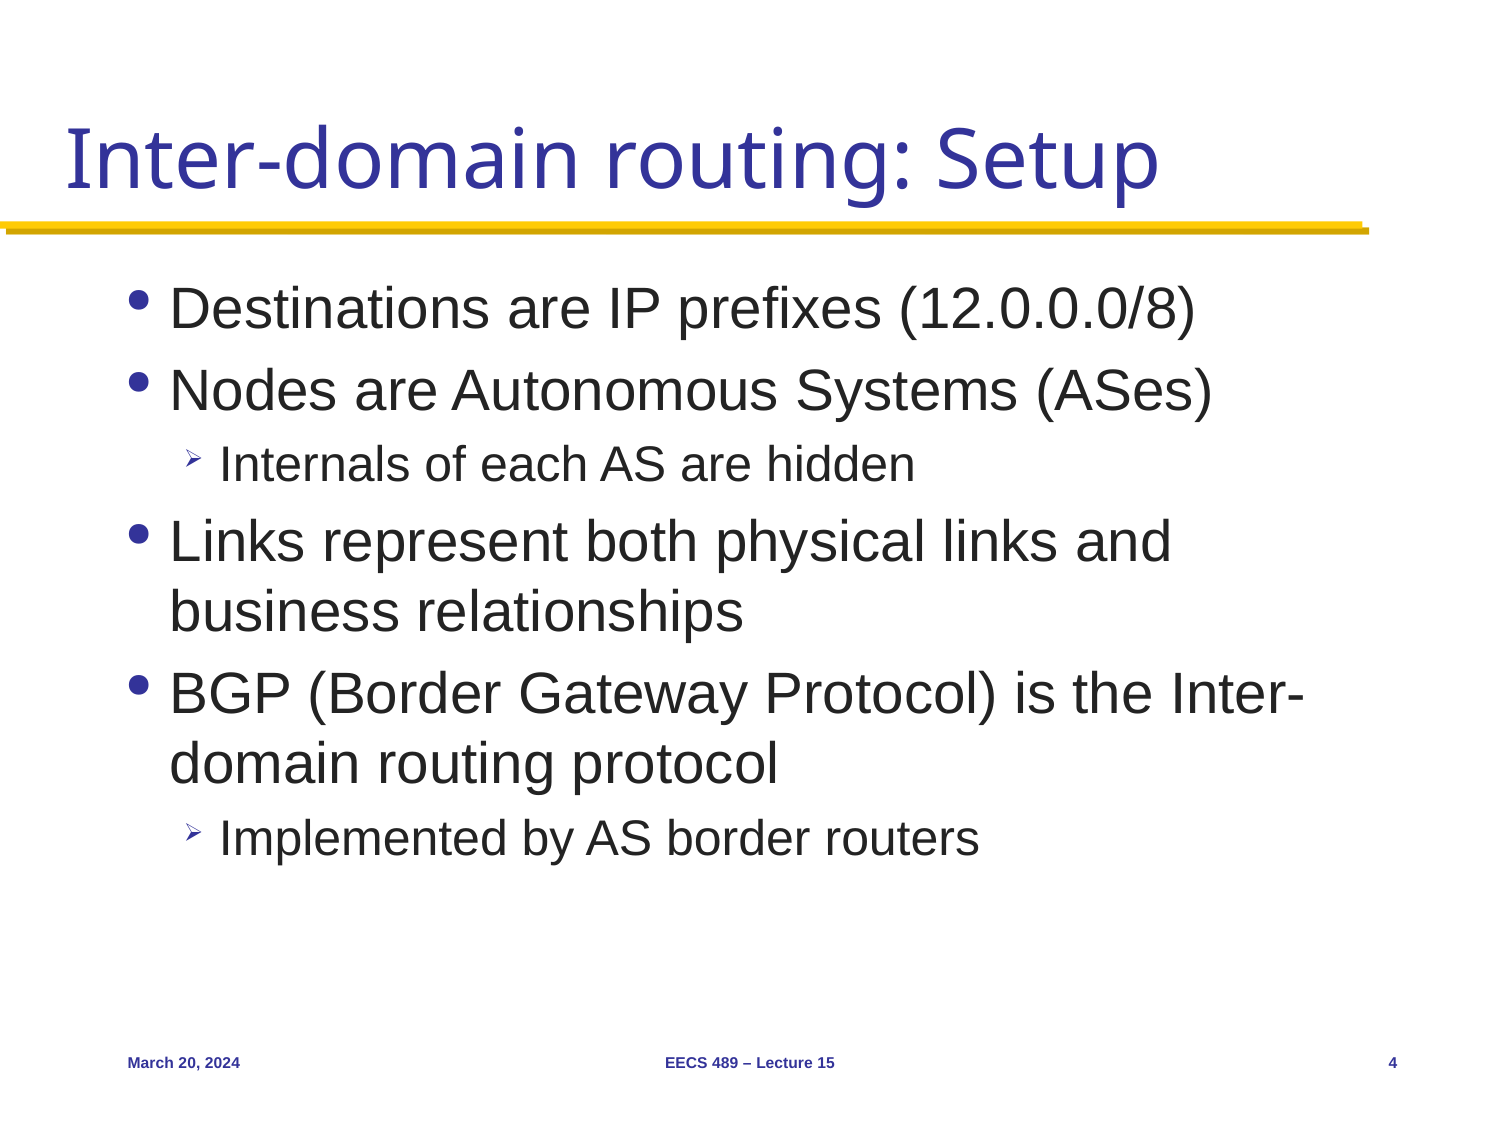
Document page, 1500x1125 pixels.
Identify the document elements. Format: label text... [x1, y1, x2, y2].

slide_number 4 [1312, 1024, 1413, 1101]
title Inter-domain routing: Setup [49, 24, 1451, 213]
footer EECS 489 – Lecture 15 [512, 1024, 988, 1101]
list Destinations are IP prefixes (12.0.0.0/8) Nodes are Autonomous Systems (ASes) Internals of each AS are hidden Links represent both physical links and business relationships BGP (Border Gateway Protocol) is the Inter-domain routing protocol Implemented by AS border routers [112, 262, 1413, 988]
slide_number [112, 1024, 426, 1101]
